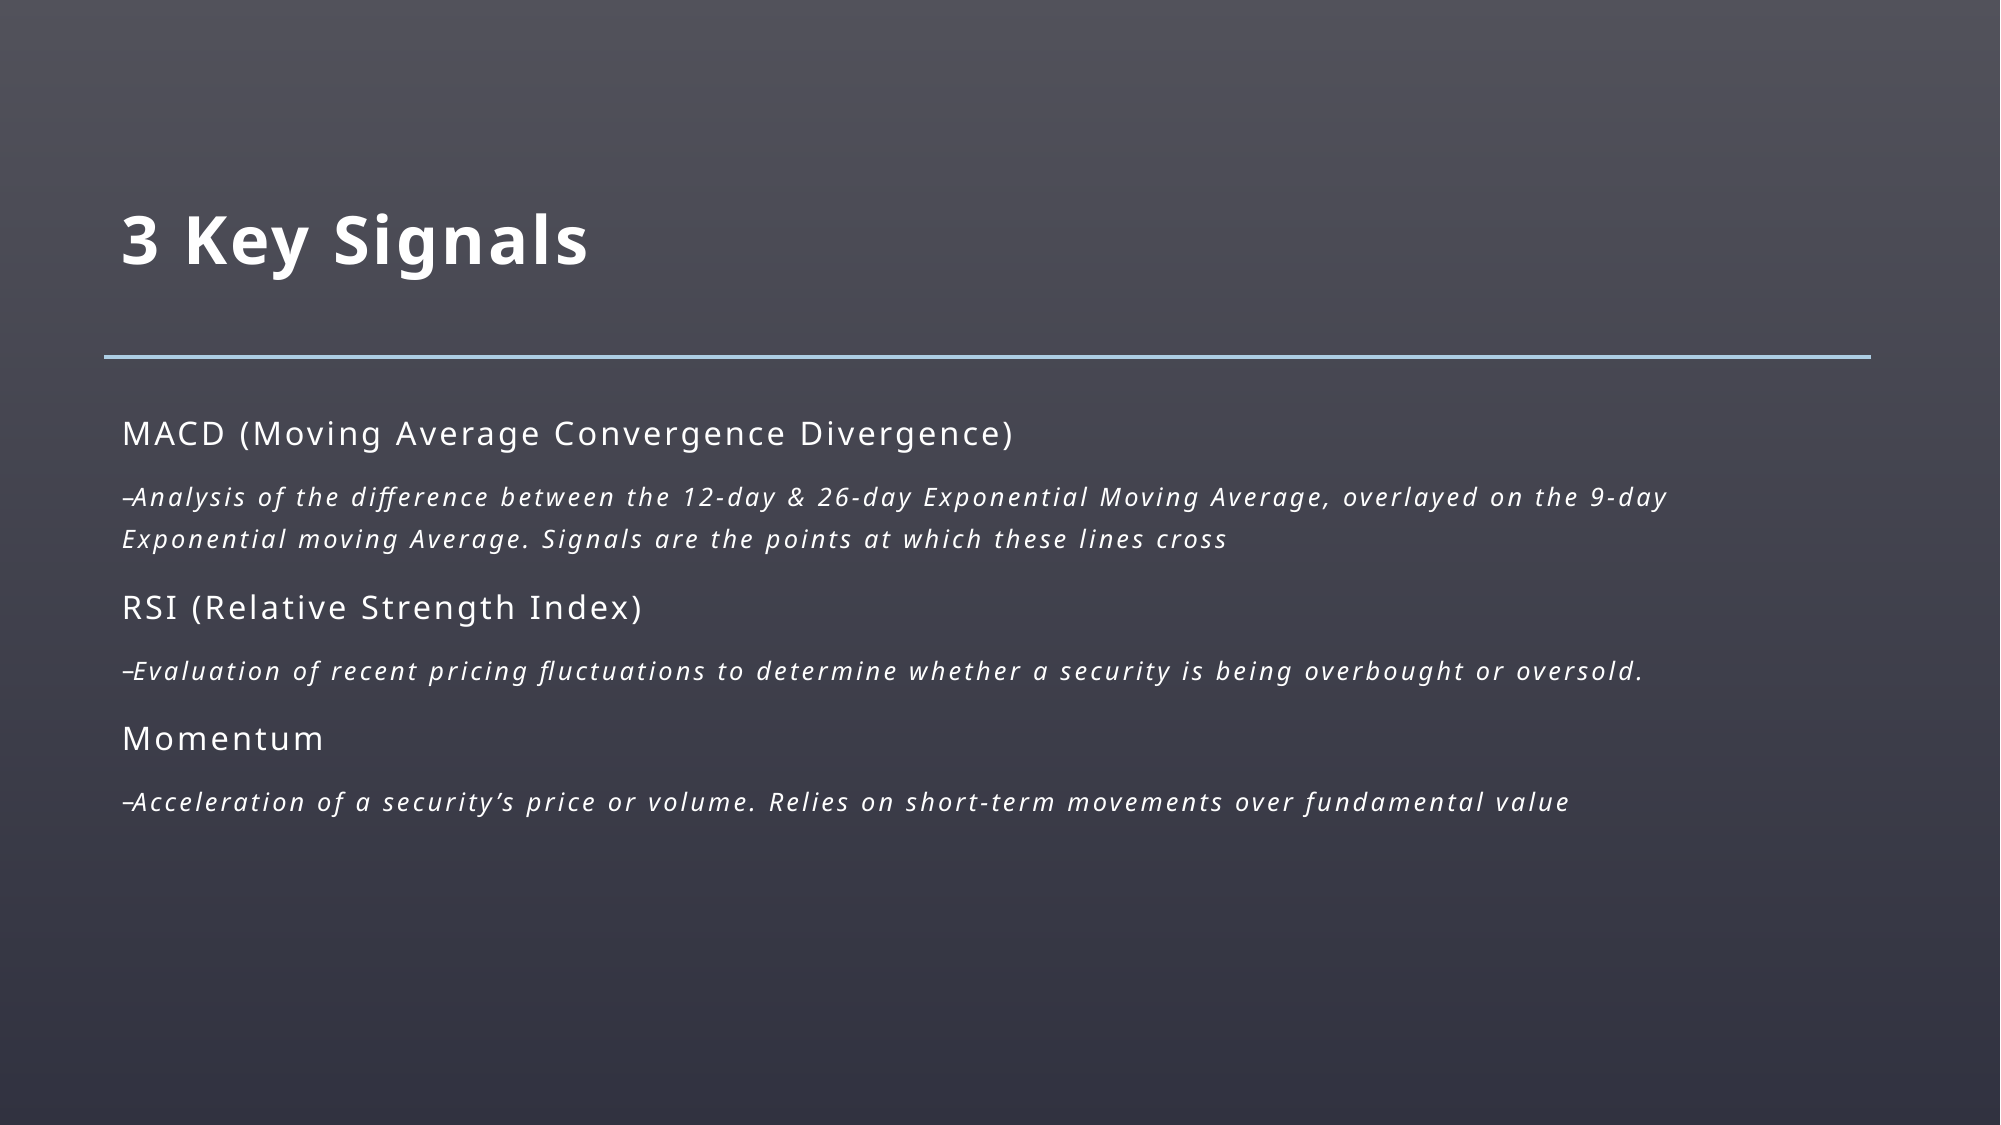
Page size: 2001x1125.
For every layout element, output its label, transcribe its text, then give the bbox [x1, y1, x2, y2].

title 3 Key Signals [103, 72, 1754, 294]
list MACD (Moving Average Convergence Divergence) Analysis of the difference between the 12-day & 26-day Exponential Moving Average, overlayed on the 9-day Exponential moving Average. Signals are the points at which these lines cross RSI (Relative Strength Index) Evaluation of recent pricing fluctuations to determine whether a security is being overbought or oversold. Momentum Acceleration of a security’s price or volume. Relies on short-term movements over fundamental value [103, 379, 1754, 979]
